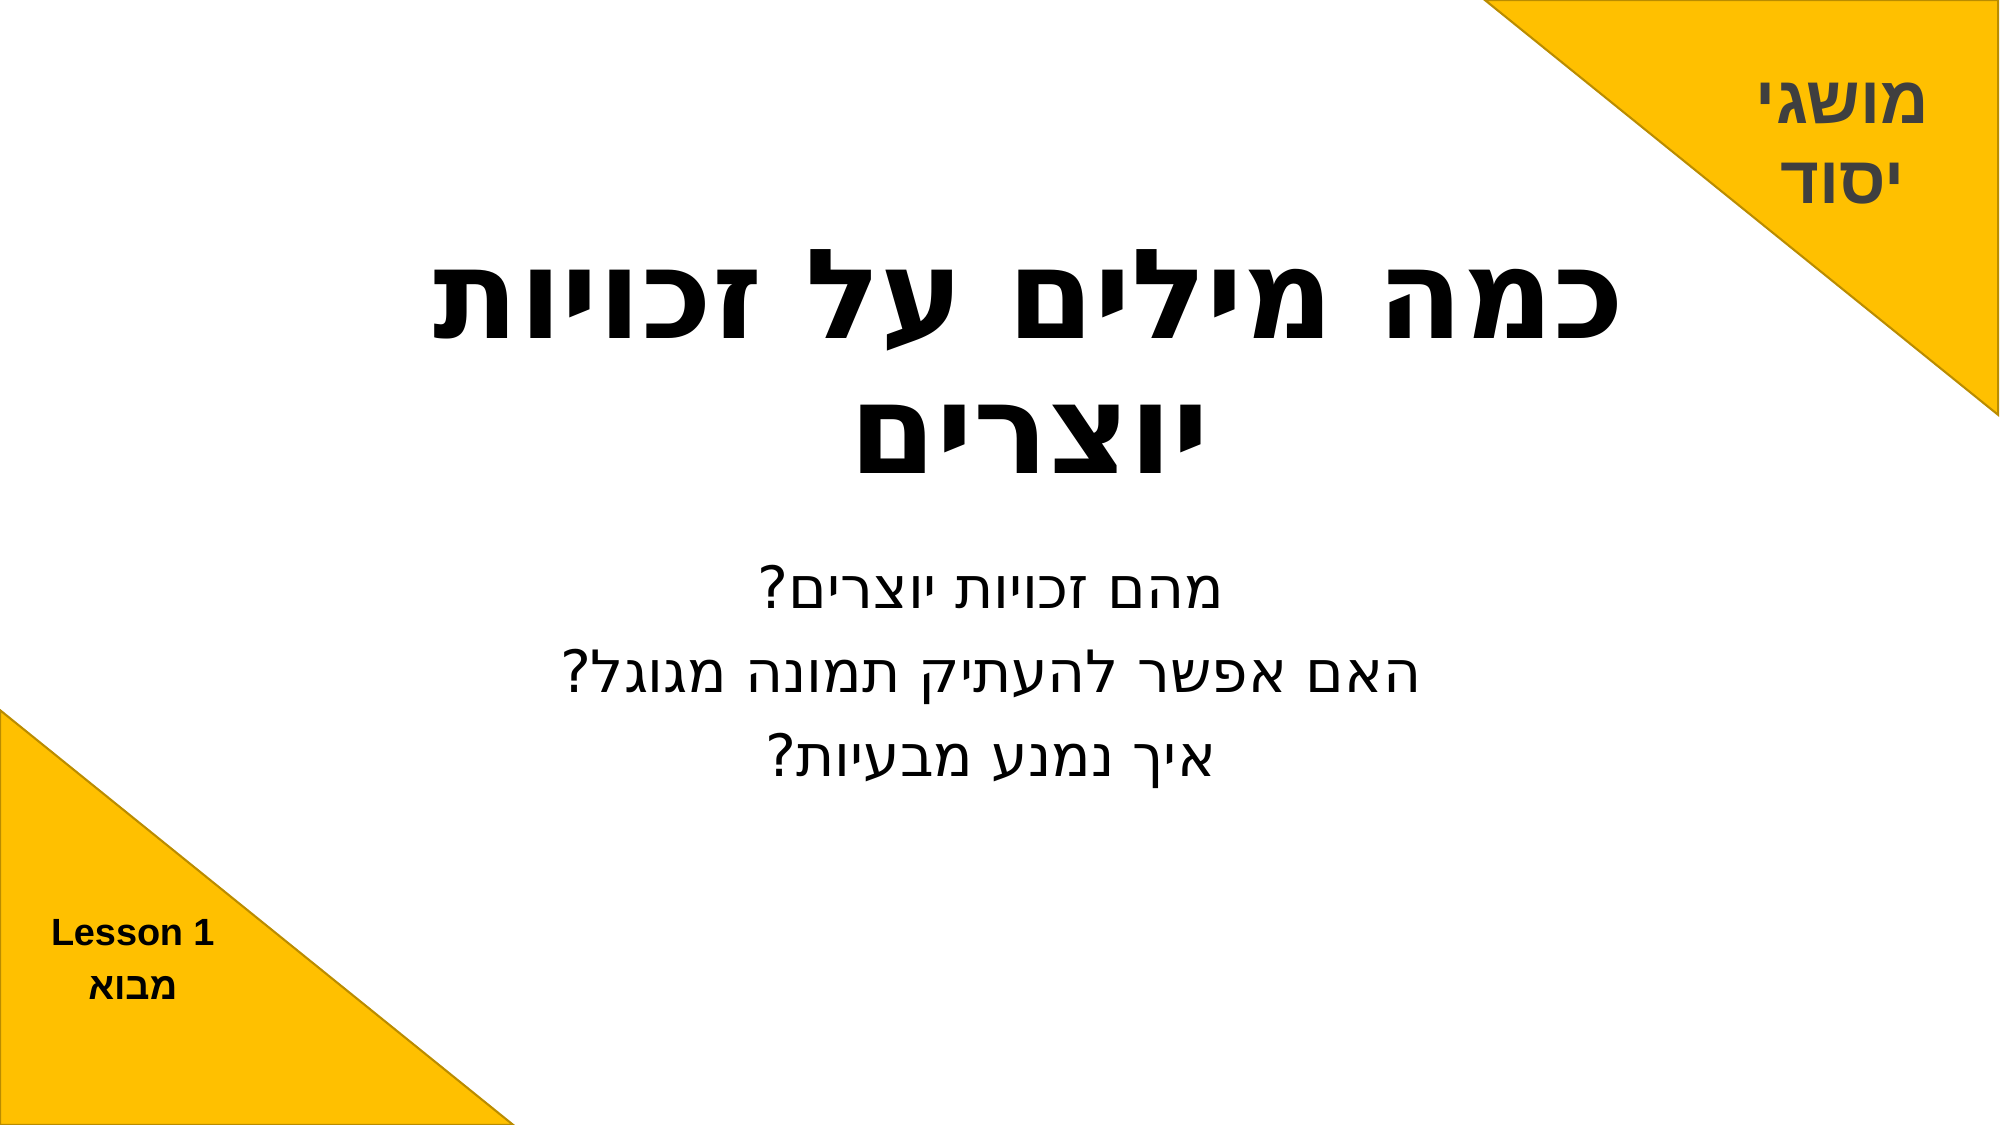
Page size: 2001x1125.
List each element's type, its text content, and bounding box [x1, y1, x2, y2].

text_box Lesson 1 מבוא [28, 905, 238, 1040]
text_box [1484, 0, 1999, 415]
text_box [0, 710, 514, 1125]
subtitle מהם זכויות יוצרים? האם אפשר להעתיק תמונה מגוגל? איך נמנע מבעיות? [465, 551, 1516, 1065]
title כמה מילים על זכויות יוצרים [353, 295, 1706, 509]
